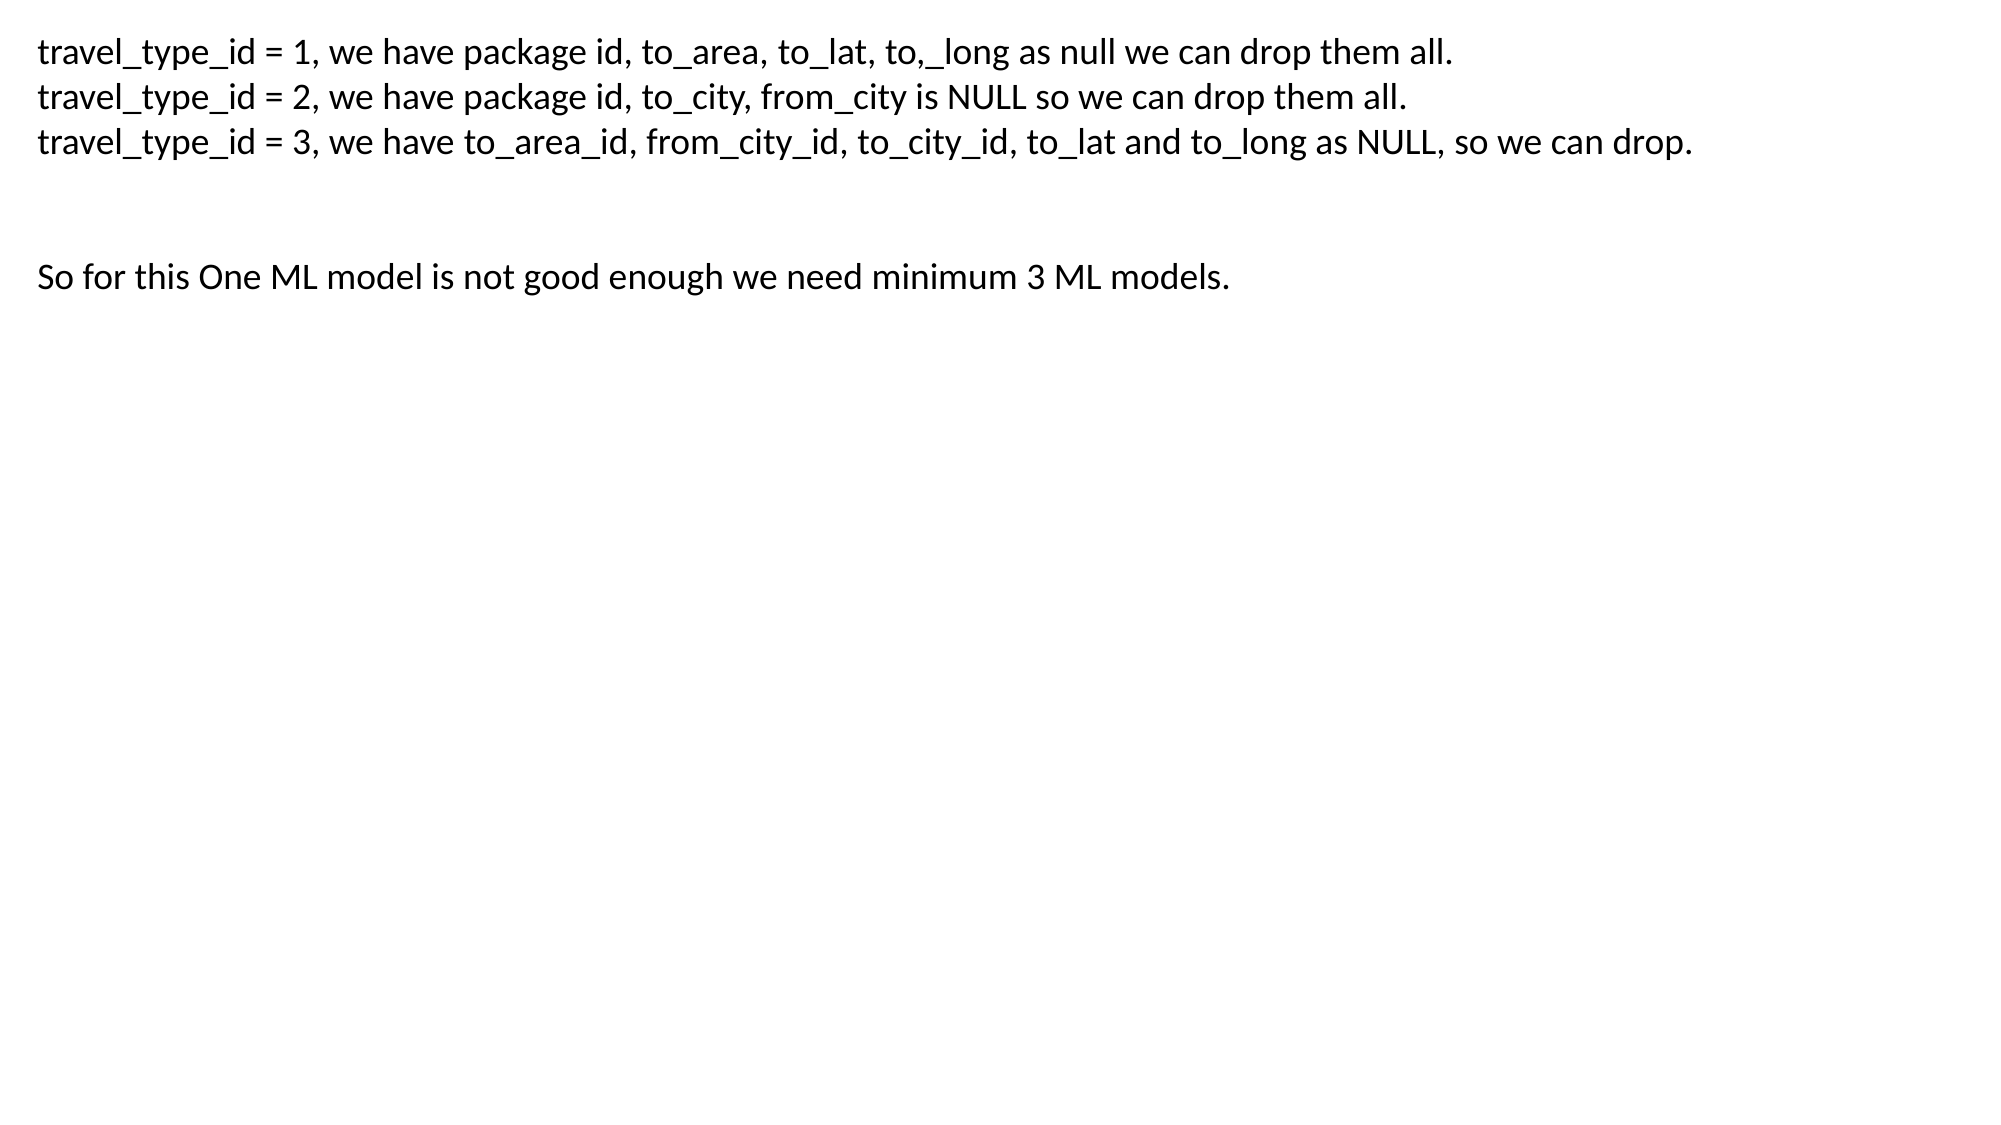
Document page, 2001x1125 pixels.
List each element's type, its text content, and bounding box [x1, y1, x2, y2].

text_box travel_type_id = 1, we have package id, to_area, to_lat, to,_long as null we can drop them all. travel_type_id = 2, we have package id, to_city, from_city is NULL so we can drop them all. travel_type_id = 3, we have to_area_id, from_city_id, to_city_id, to_lat and to_long as NULL, so we can drop. So for this One ML model is not good enough we need minimum 3 ML models. [22, 19, 1973, 350]
